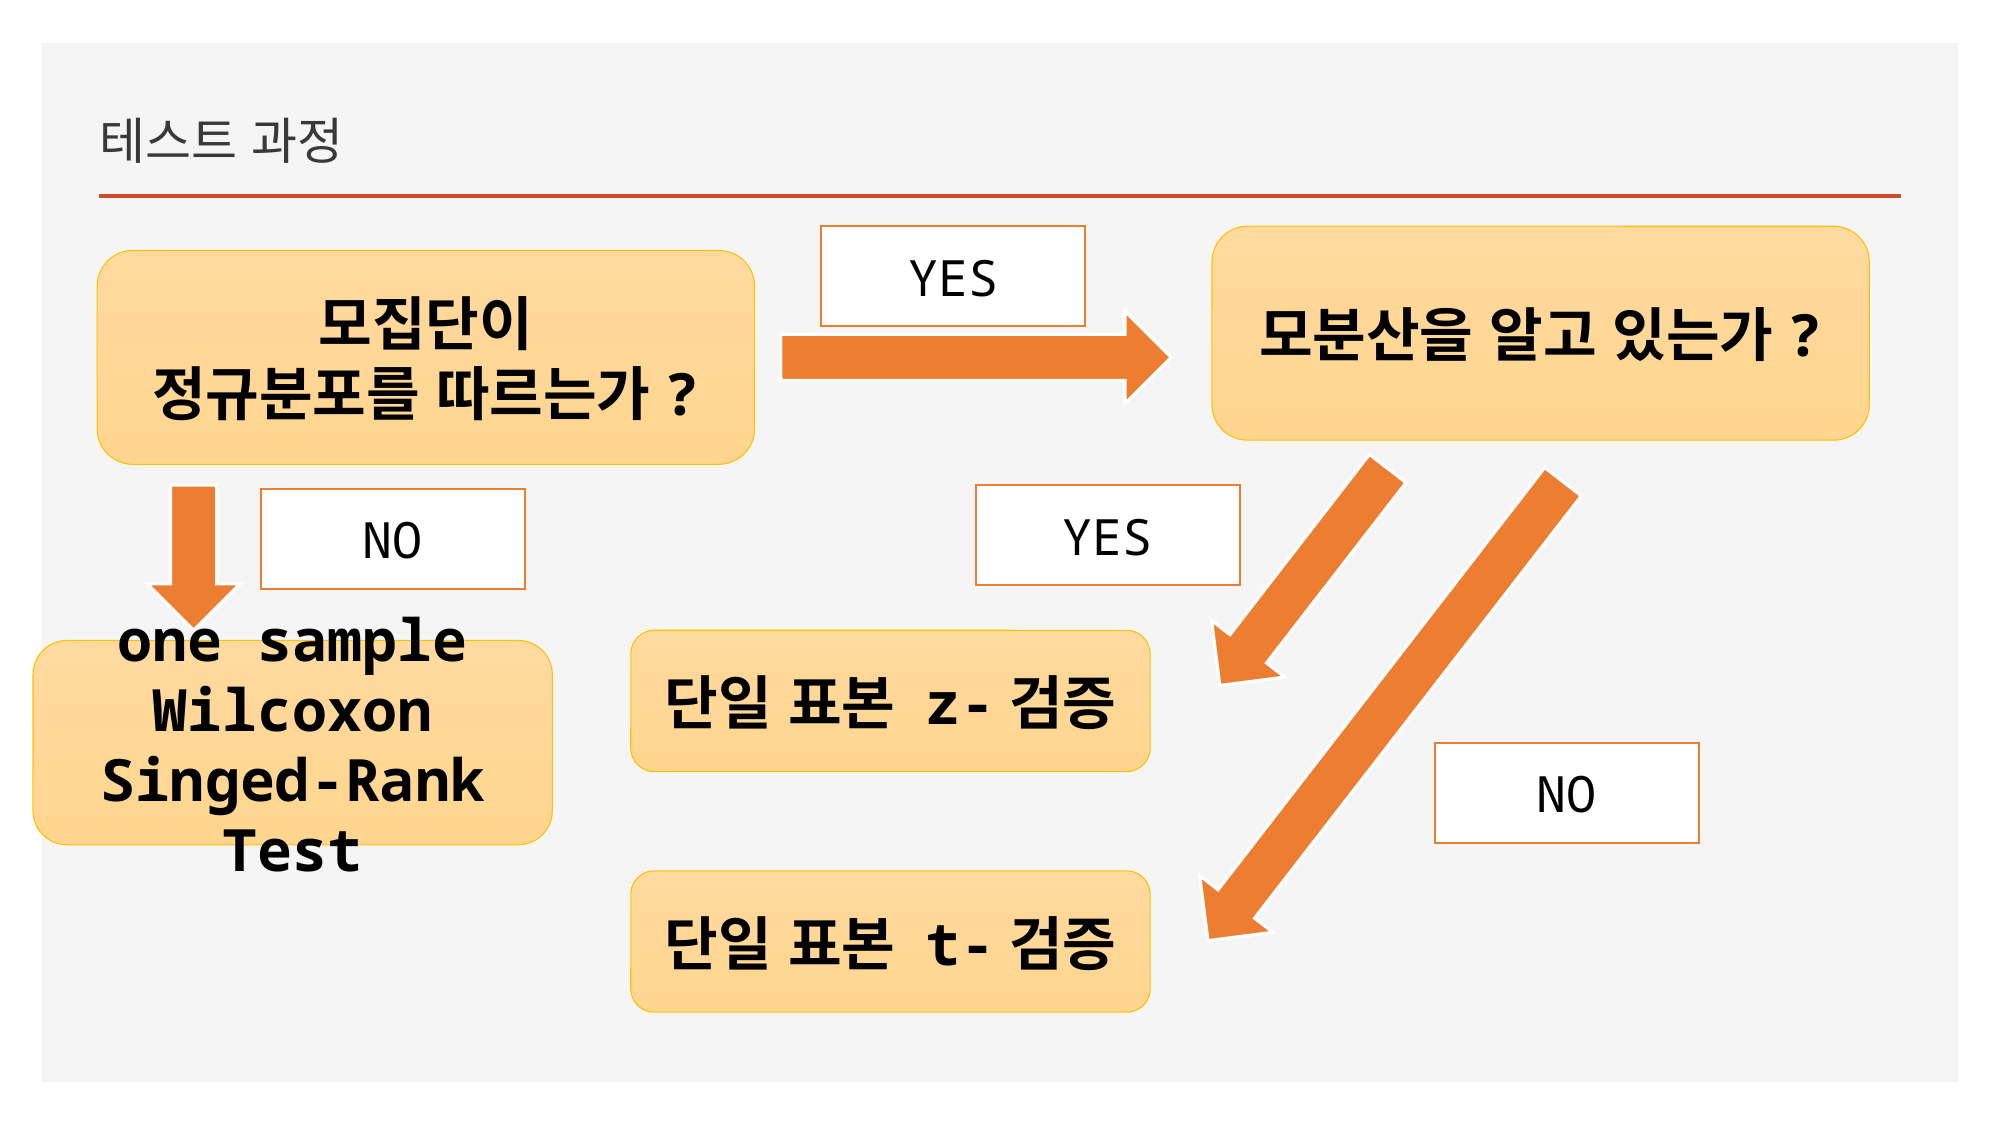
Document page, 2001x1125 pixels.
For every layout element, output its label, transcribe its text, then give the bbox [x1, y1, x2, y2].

list 테스트 과정 [84, 72, 1425, 178]
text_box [32, 226, 1870, 1013]
